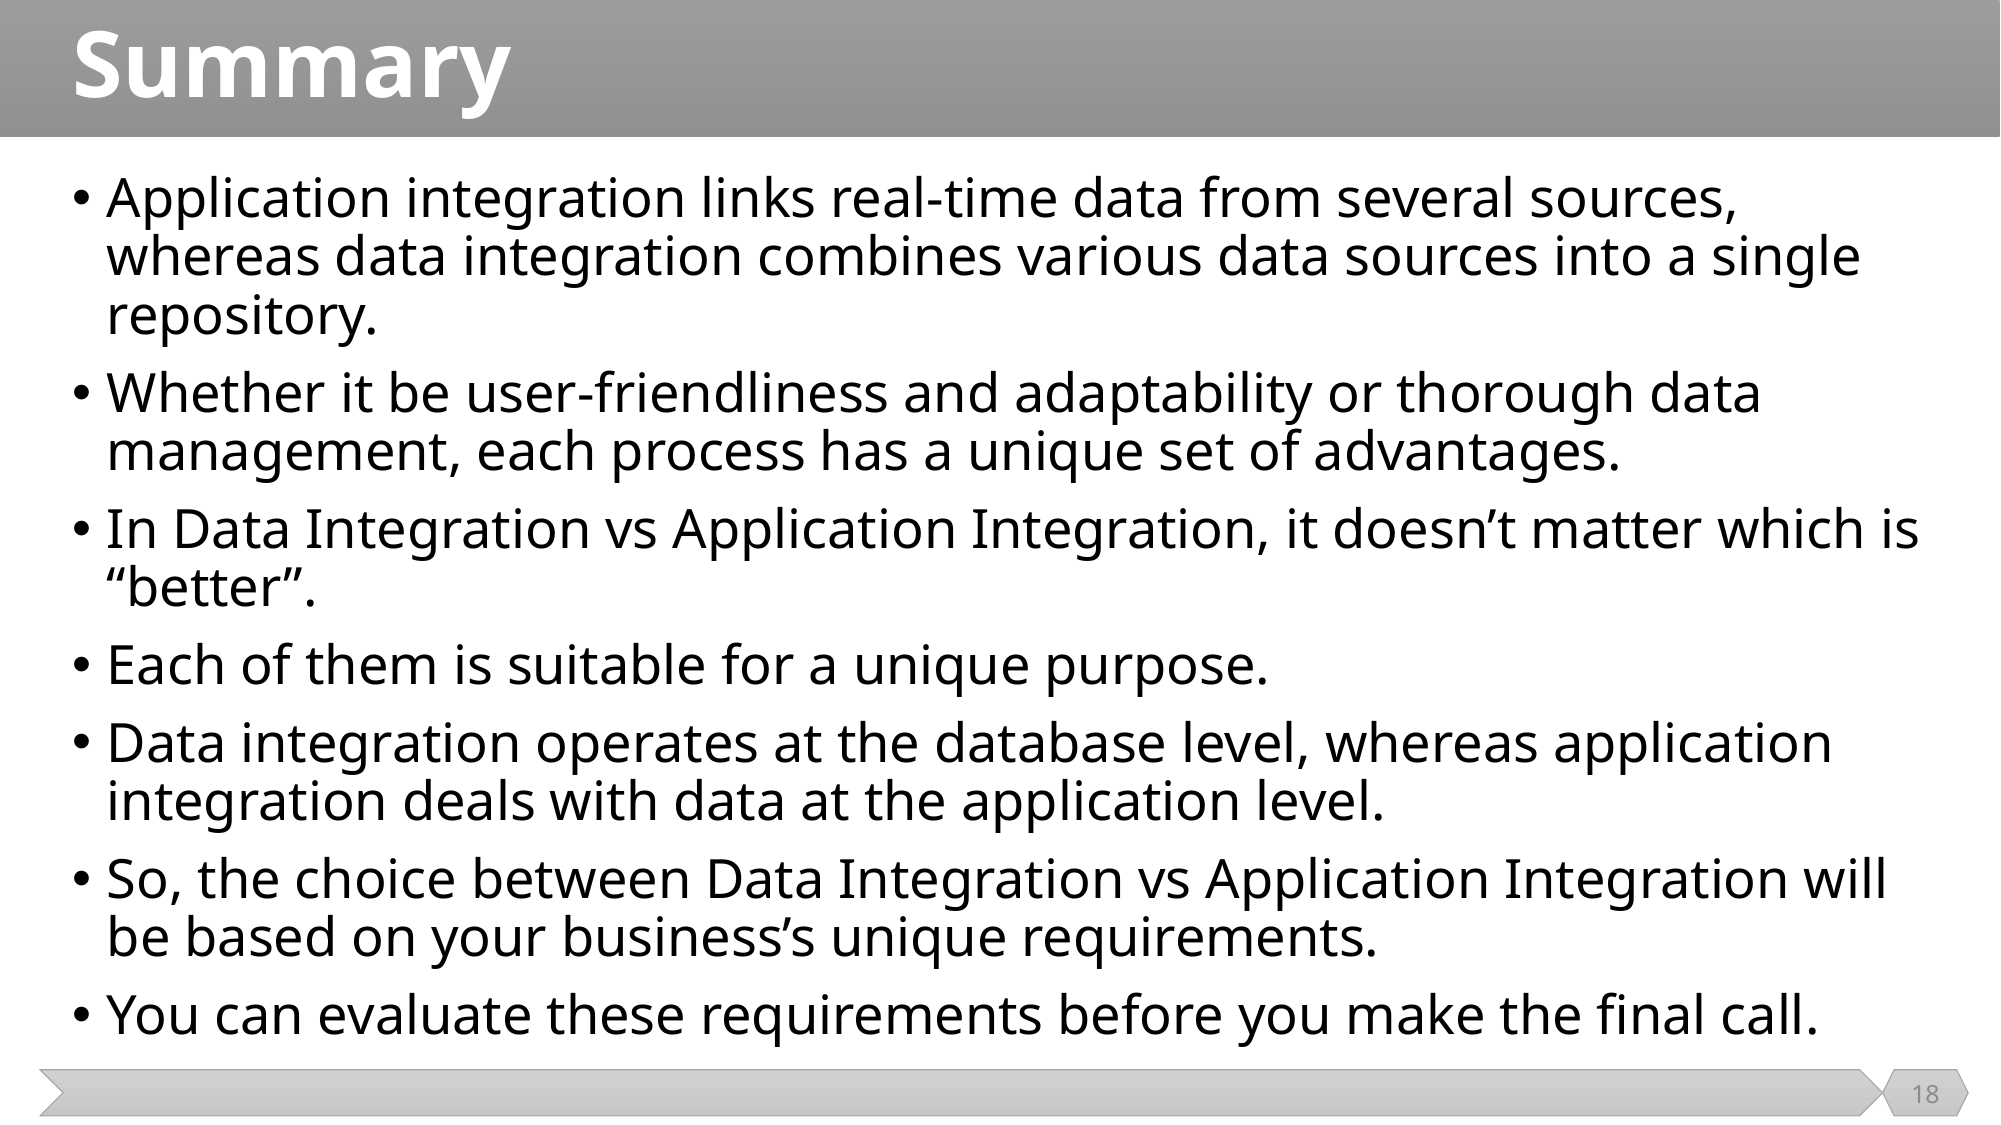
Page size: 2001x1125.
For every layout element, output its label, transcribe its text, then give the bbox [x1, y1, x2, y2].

list Application integration links real-time data from several sources, whereas data integration combines various data sources into a single repository. Whether it be user-friendliness and adaptability or thorough data management, each process has a unique set of advantages. In Data Integration vs Application Integration, it doesn’t matter which is “better”. Each of them is suitable for a unique purpose. Data integration operates at the database level, whereas application integration deals with data at the application level. So, the choice between Data Integration vs Application Integration will be based on your business’s unique requirements. You can evaluate these requirements before you make the final call. [56, 163, 1969, 1061]
title Summary [56, 0, 1969, 137]
slide_number 18 [1882, 1065, 1969, 1125]
